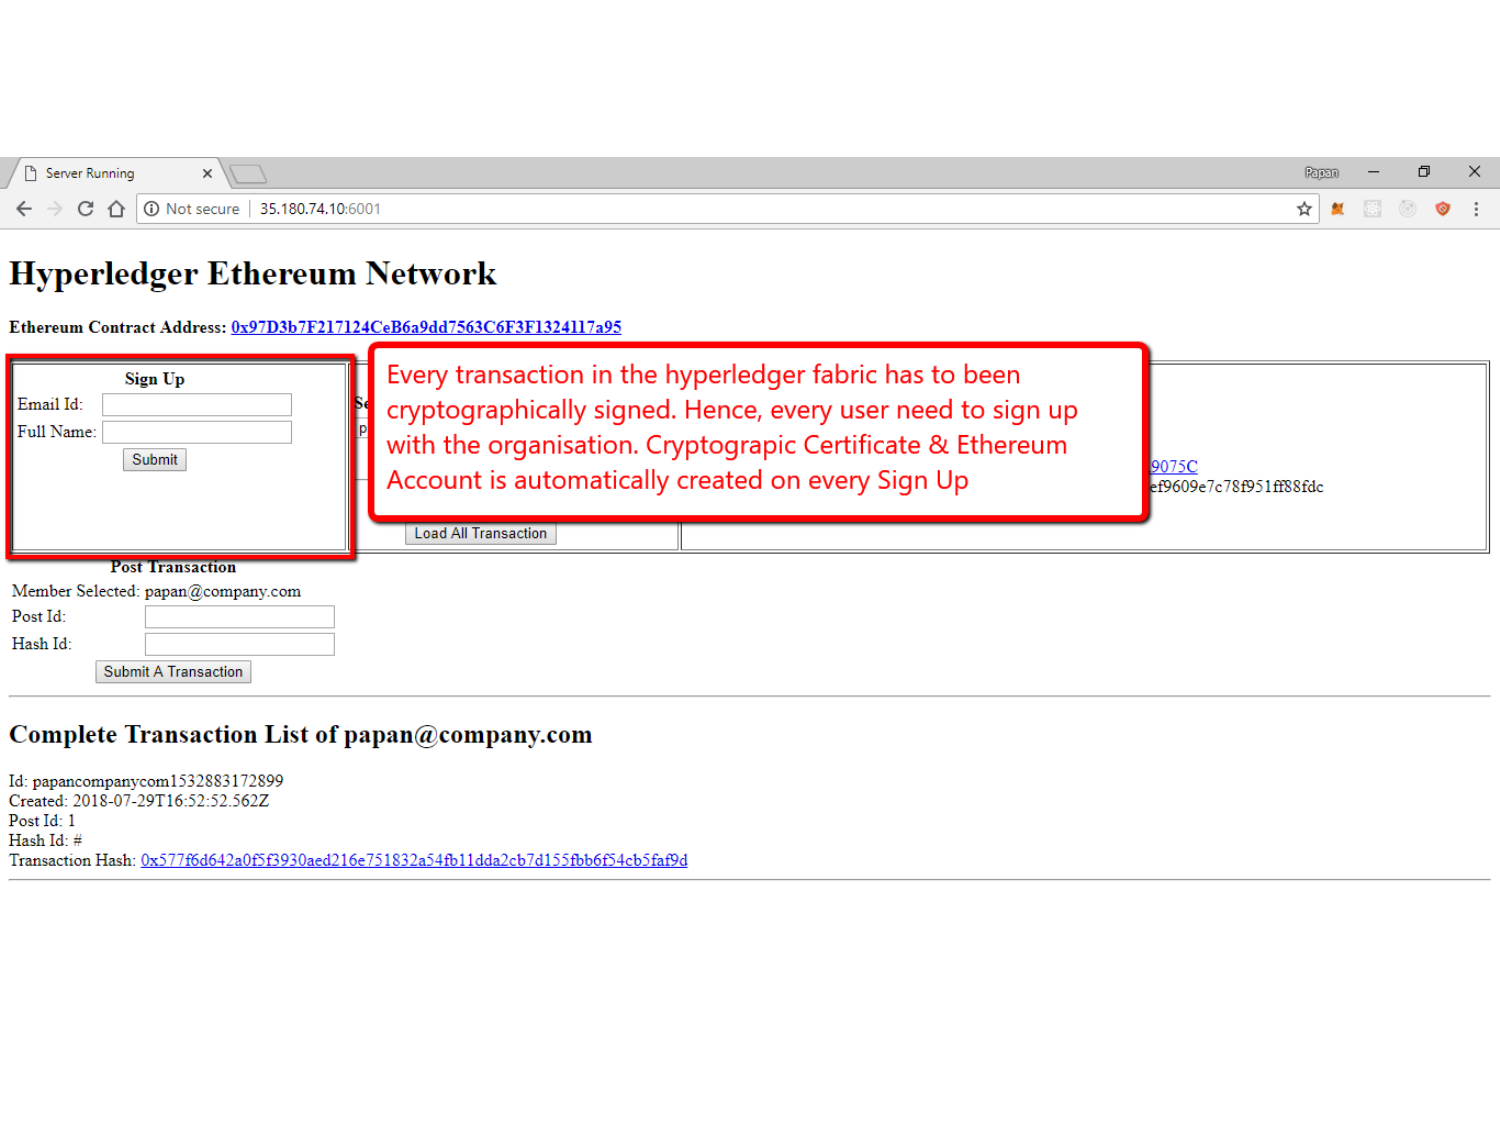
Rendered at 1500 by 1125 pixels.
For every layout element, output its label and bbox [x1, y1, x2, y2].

picture [0, 157, 1500, 968]
